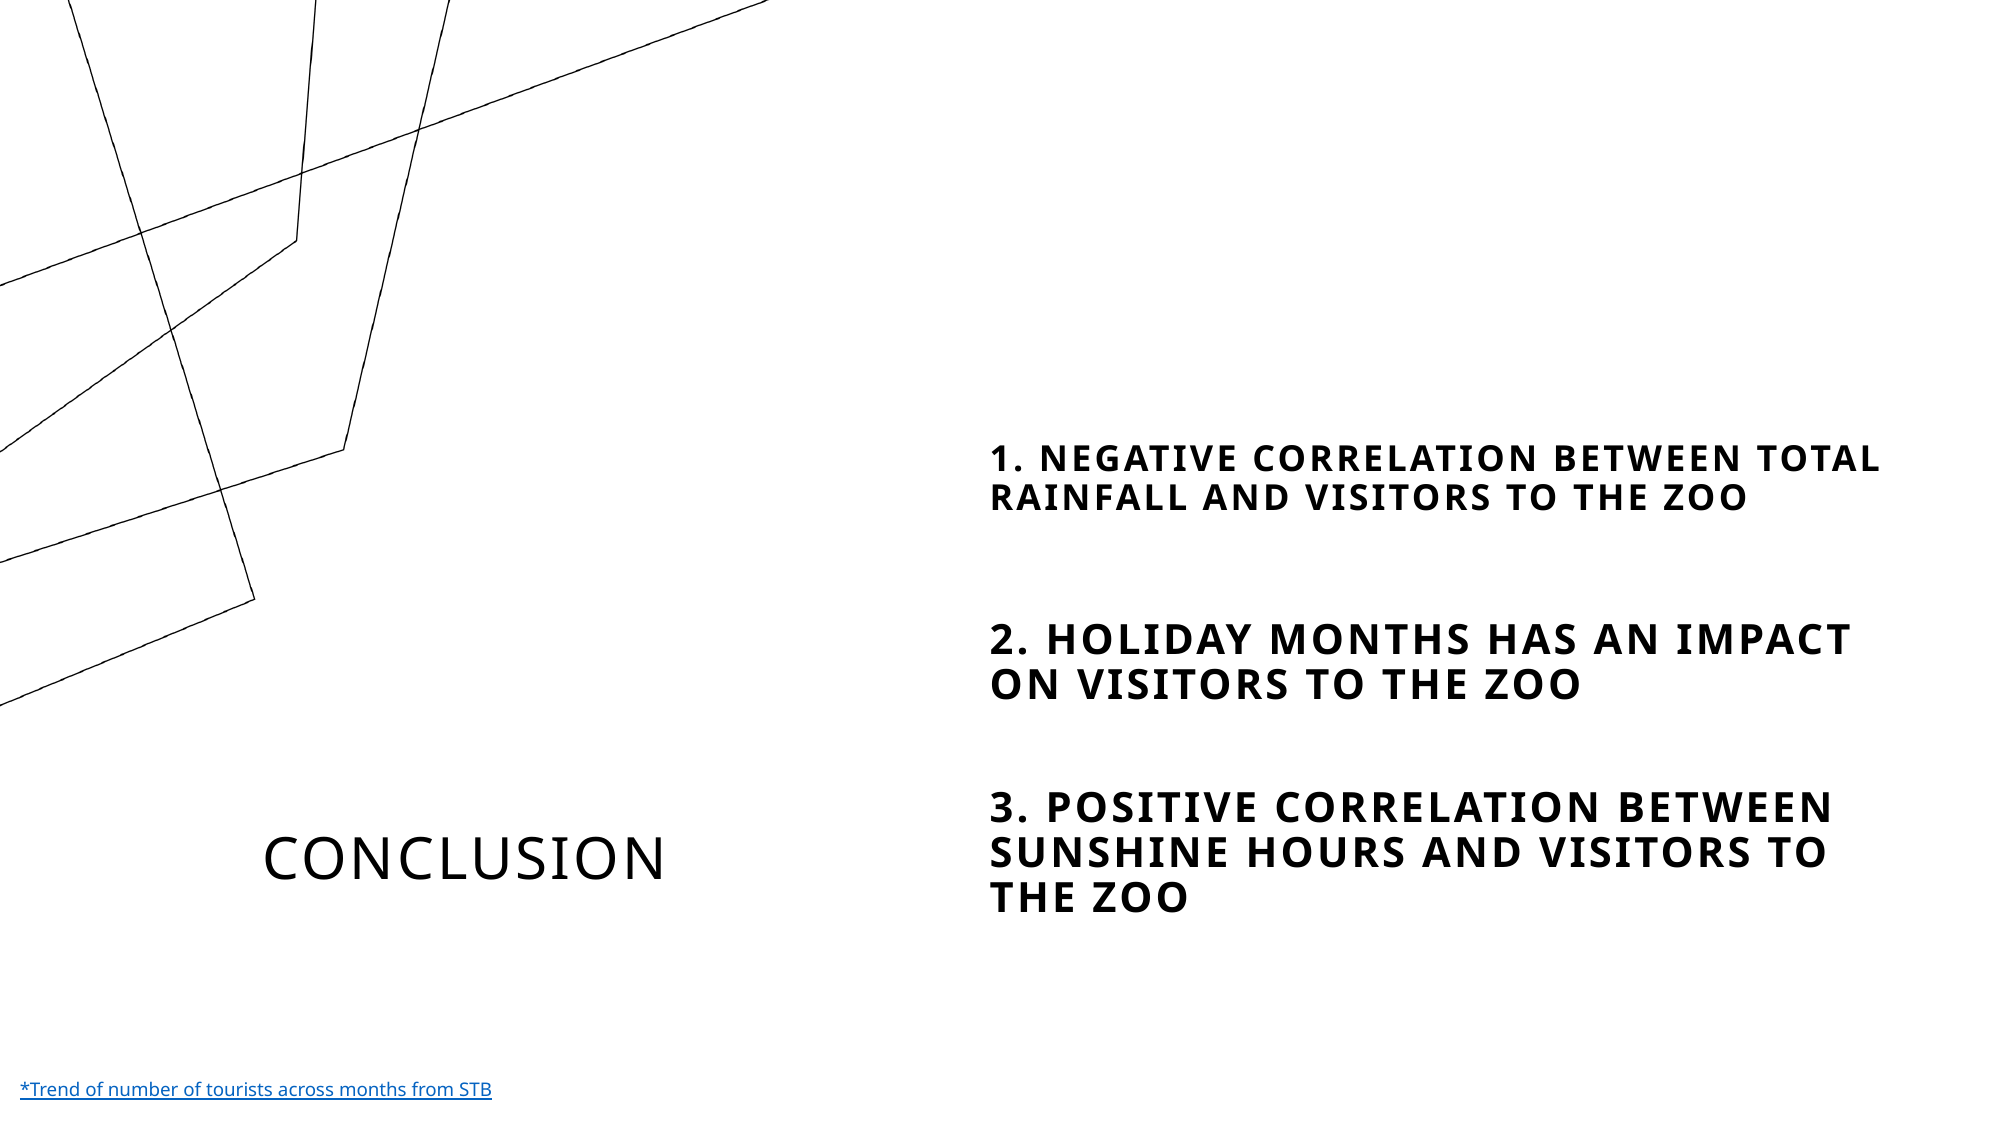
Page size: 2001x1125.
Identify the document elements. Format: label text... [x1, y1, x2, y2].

list 1. NEGATIVE CORRELATION BETWEEN TOTAL RAINFALL AND VISITORS TO THE ZOO [974, 433, 1921, 560]
list 3. POSITIVE CORRELATION BETWEEN SUNSHINE HOURS AND VISITORS TO THE ZOO [974, 779, 1866, 840]
title CONCLUSION [247, 681, 763, 900]
text_box *Trend of number of tourists across months from STB [5, 1070, 1005, 1111]
list 2. HOLIDAY MONTHS HAS AN IMPACT ON VISITORS TO THE ZOO [974, 611, 1881, 728]
picture [0, 0, 803, 720]
